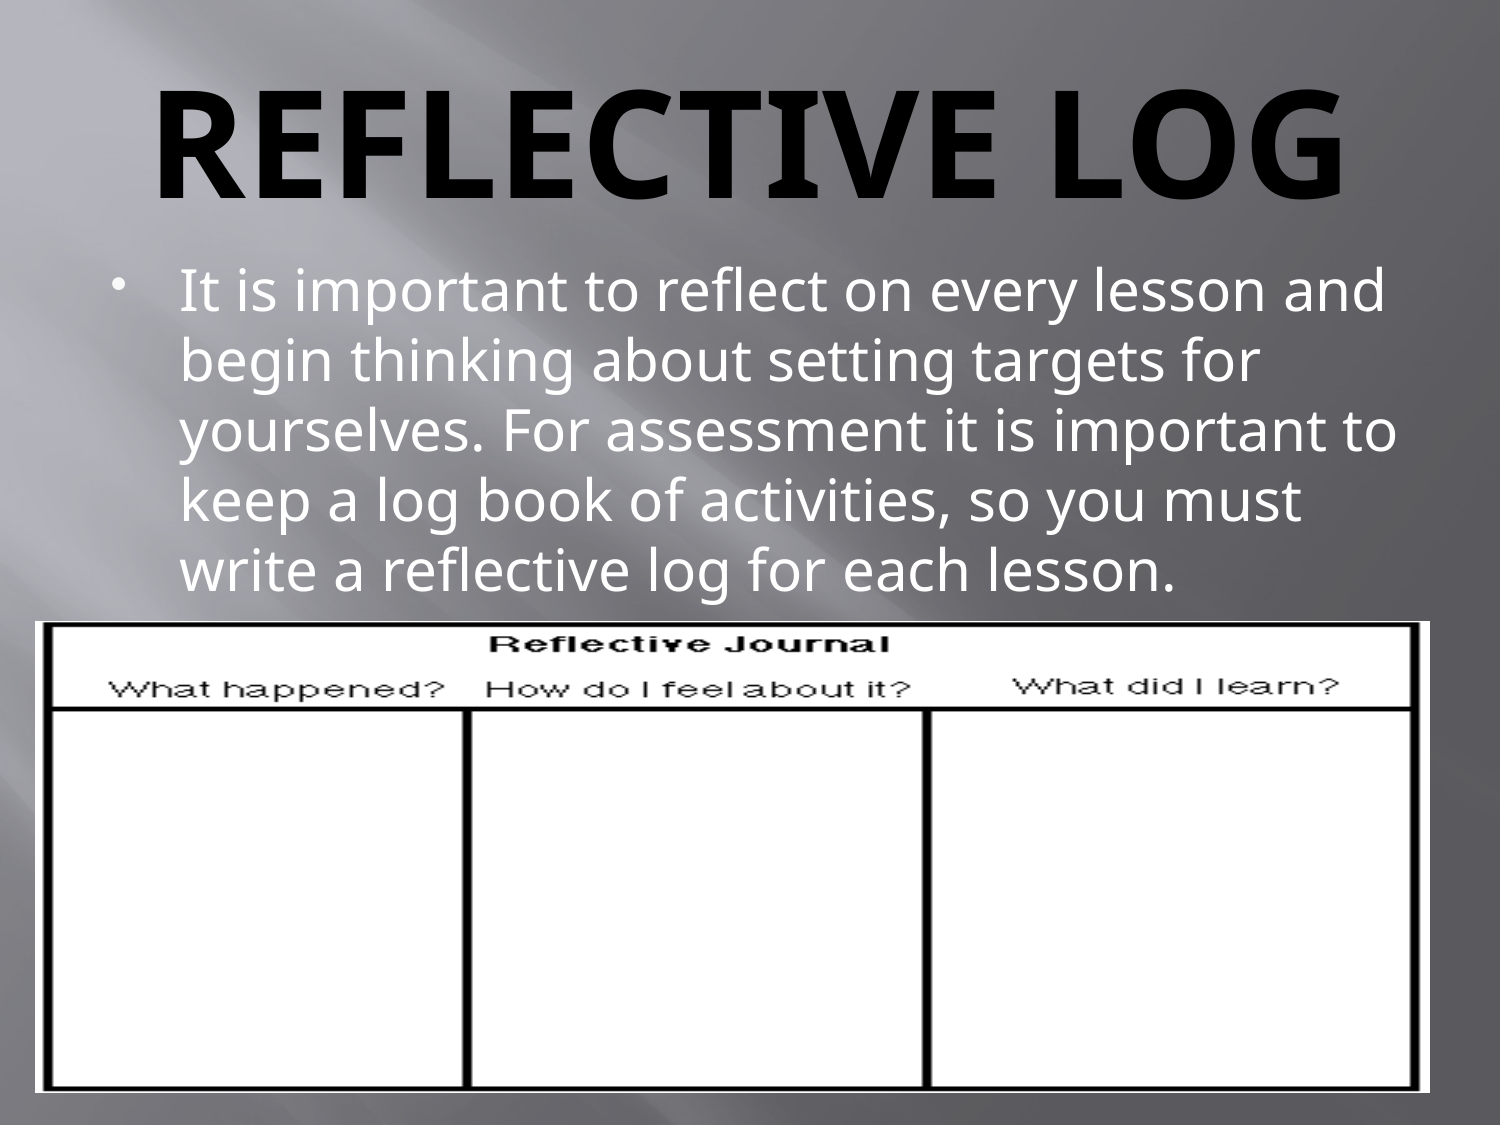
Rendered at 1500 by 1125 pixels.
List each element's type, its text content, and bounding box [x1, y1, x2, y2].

picture [34, 620, 1430, 1094]
title REFLECTIVE LOG [75, 45, 1425, 233]
list It is important to reflect on every lesson and begin thinking about setting targets for yourselves. For assessment it is important to keep a log book of activities, so you must write a reflective log for each lesson. [75, 246, 1425, 620]
